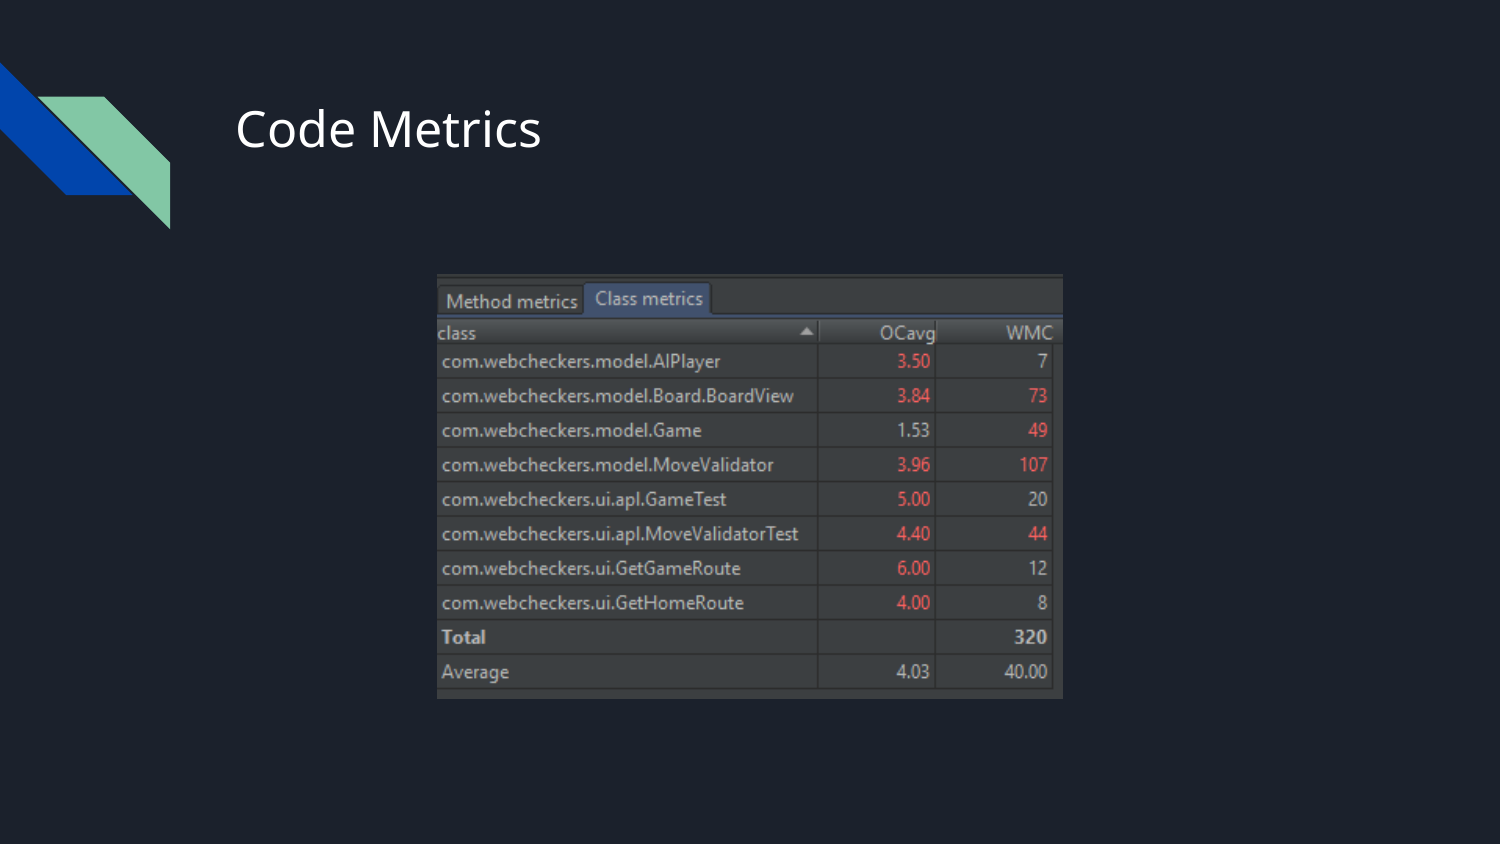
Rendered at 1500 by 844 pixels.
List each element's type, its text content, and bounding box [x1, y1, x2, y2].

title Code Metrics [220, 82, 1376, 233]
picture [437, 274, 1063, 699]
